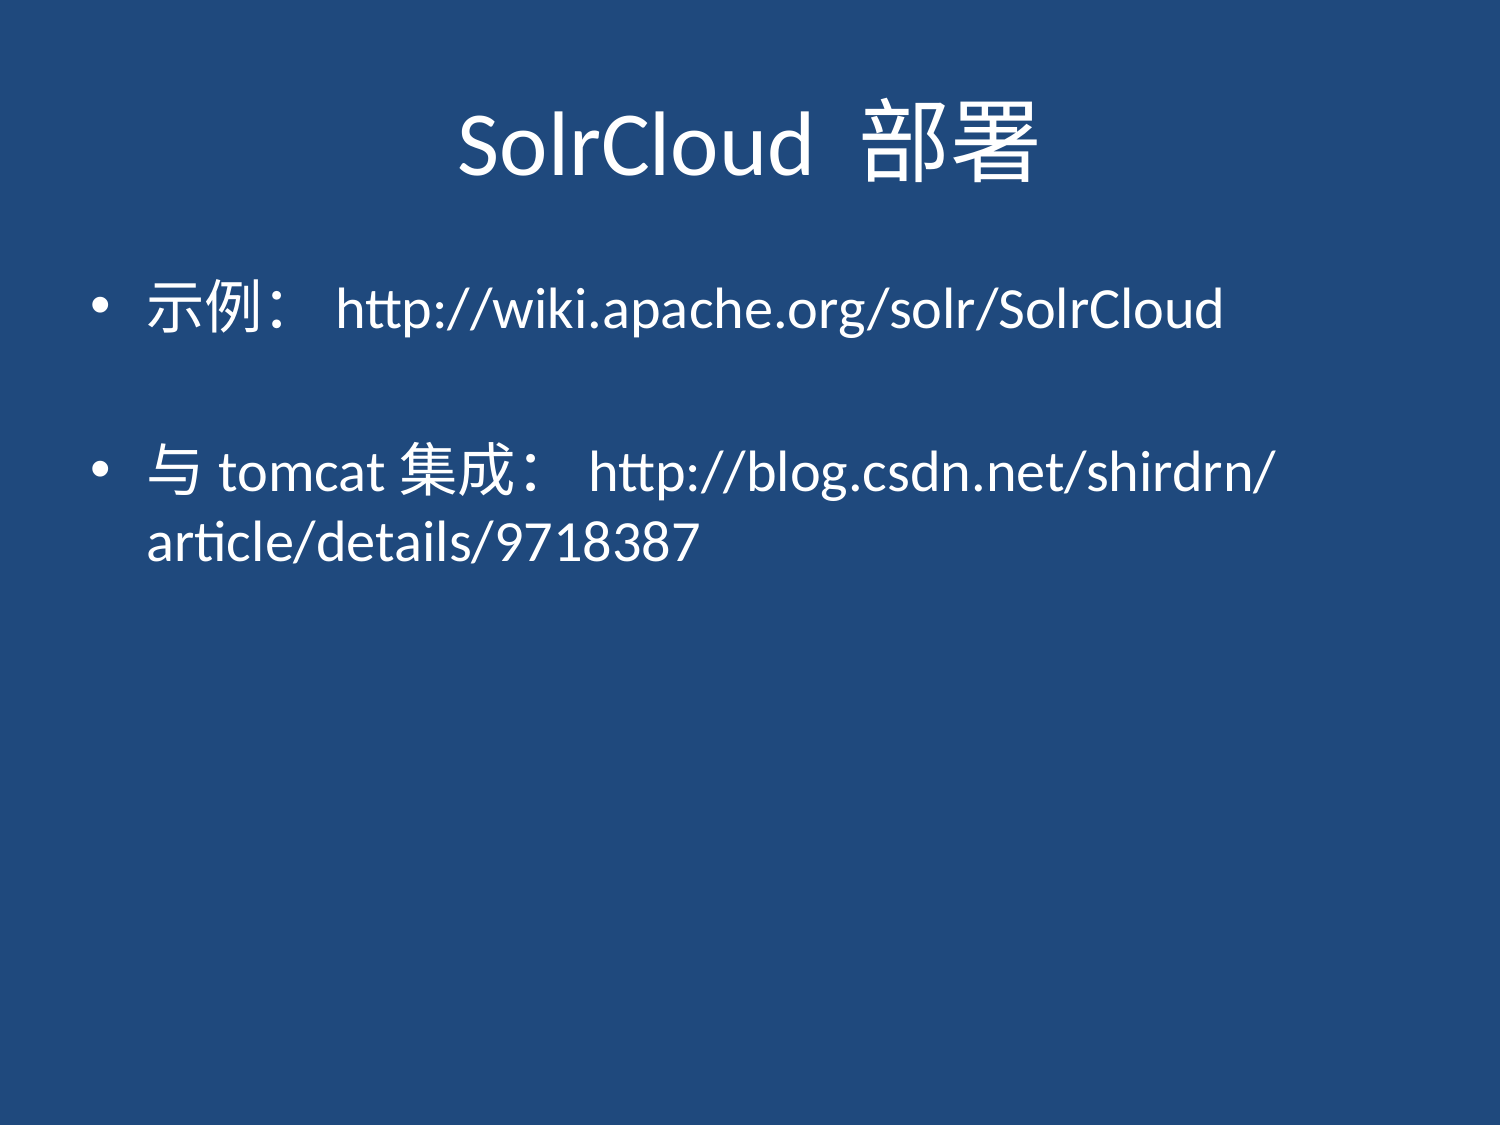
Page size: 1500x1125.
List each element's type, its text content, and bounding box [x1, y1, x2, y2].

title SolrCloud 部署 [75, 45, 1425, 233]
list 示例：http://wiki.apache.org/solr/SolrCloud 与tomcat集成：http://blog.csdn.net/shirdrn/article/details/9718387 [75, 262, 1425, 1005]
